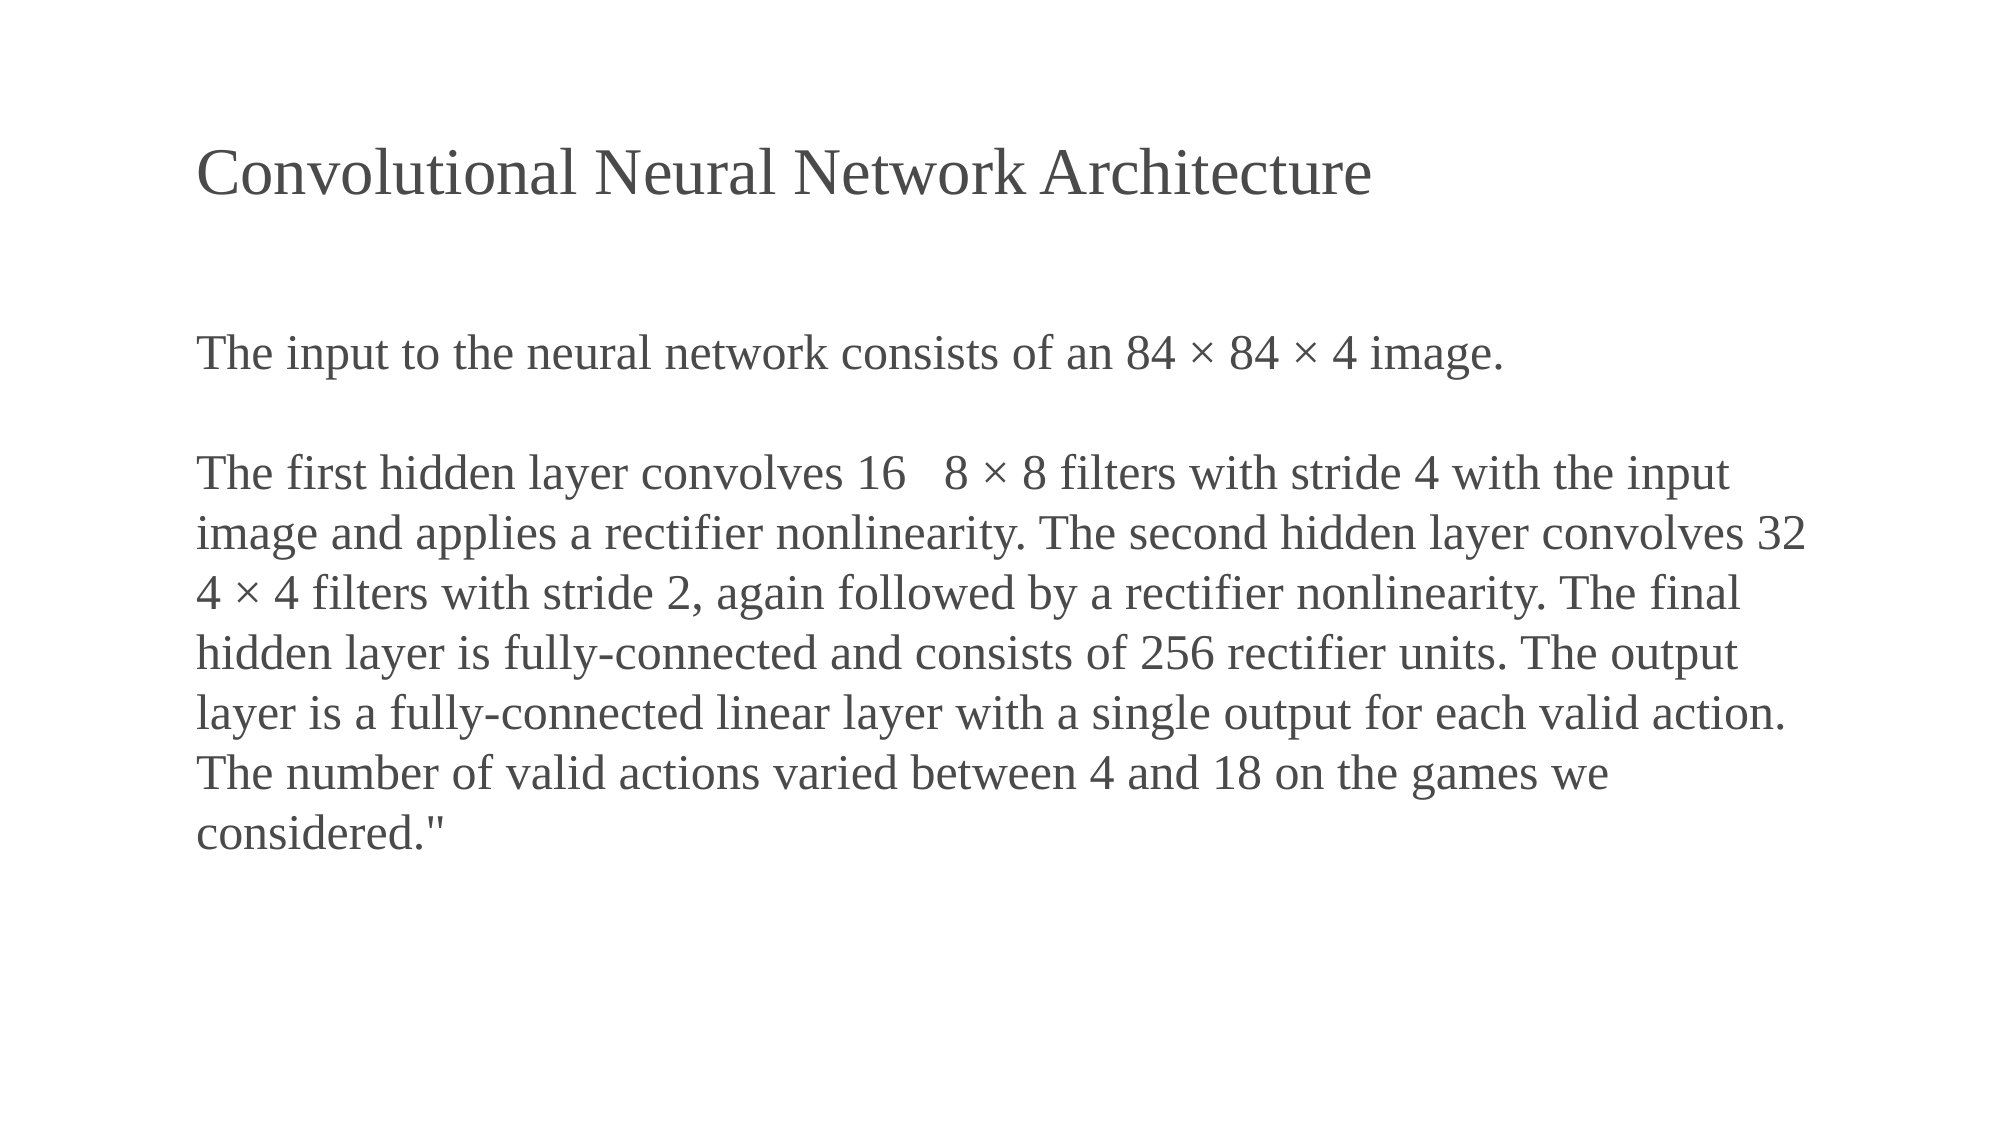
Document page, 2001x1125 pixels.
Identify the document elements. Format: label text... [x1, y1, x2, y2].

text_box The input to the neural network consists of an 84 × 84 × 4 image. The first hidden layer convolves 16 8 × 8 filters with stride 4 with the input image and applies a rectifier nonlinearity. The second hidden layer convolves 32 4 × 4 filters with stride 2, again followed by a rectifier nonlinearity. The final hidden layer is fully-connected and consists of 256 rectifier units. The output layer is a fully-connected linear layer with a single output for each valid action. The number of valid actions varied between 4 and 18 on the games we considered." [181, 312, 1862, 868]
text_box Convolutional Neural Network Architecture [181, 120, 1703, 216]
